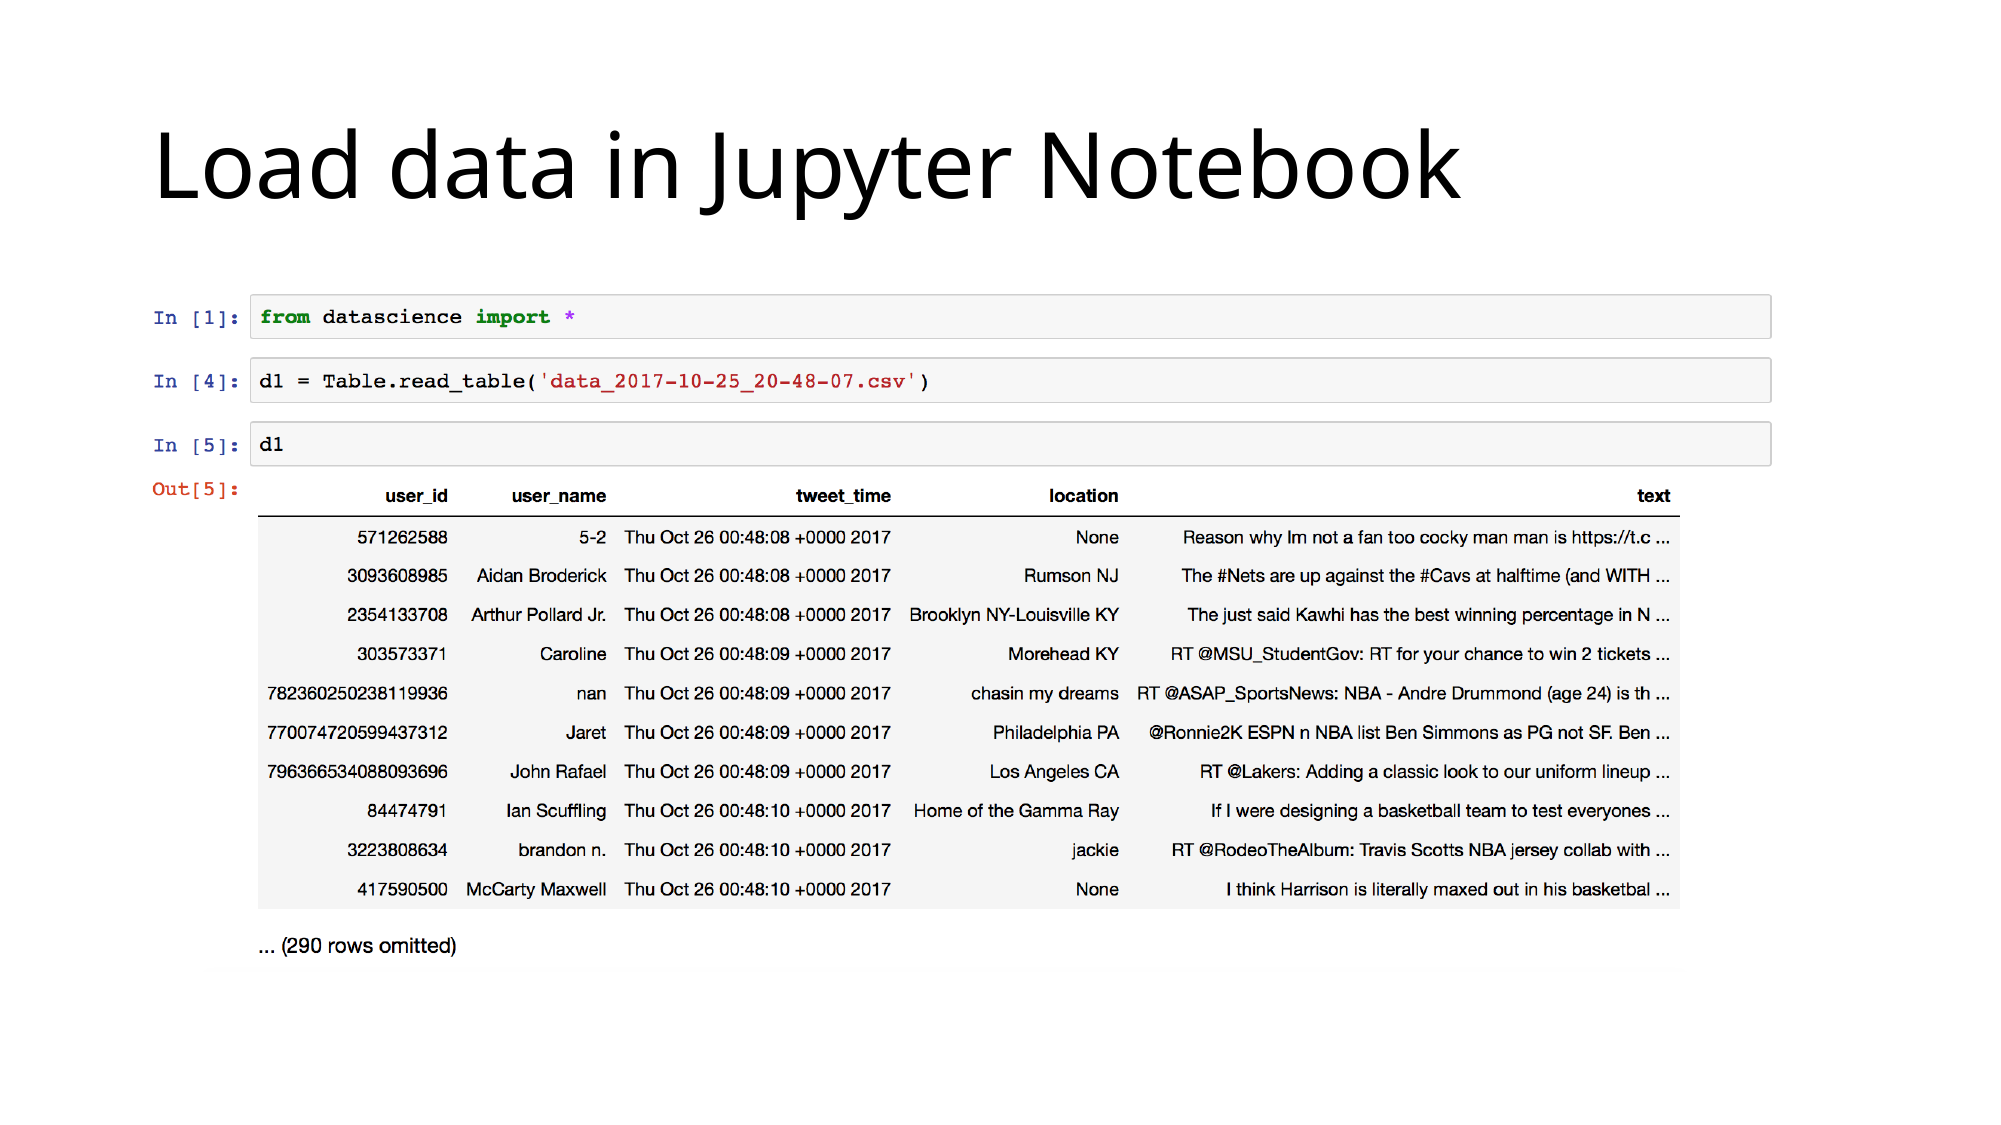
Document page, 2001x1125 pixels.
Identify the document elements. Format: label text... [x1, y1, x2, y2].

picture [137, 277, 1788, 972]
title Load data in Jupyter Notebook [137, 59, 1863, 278]
